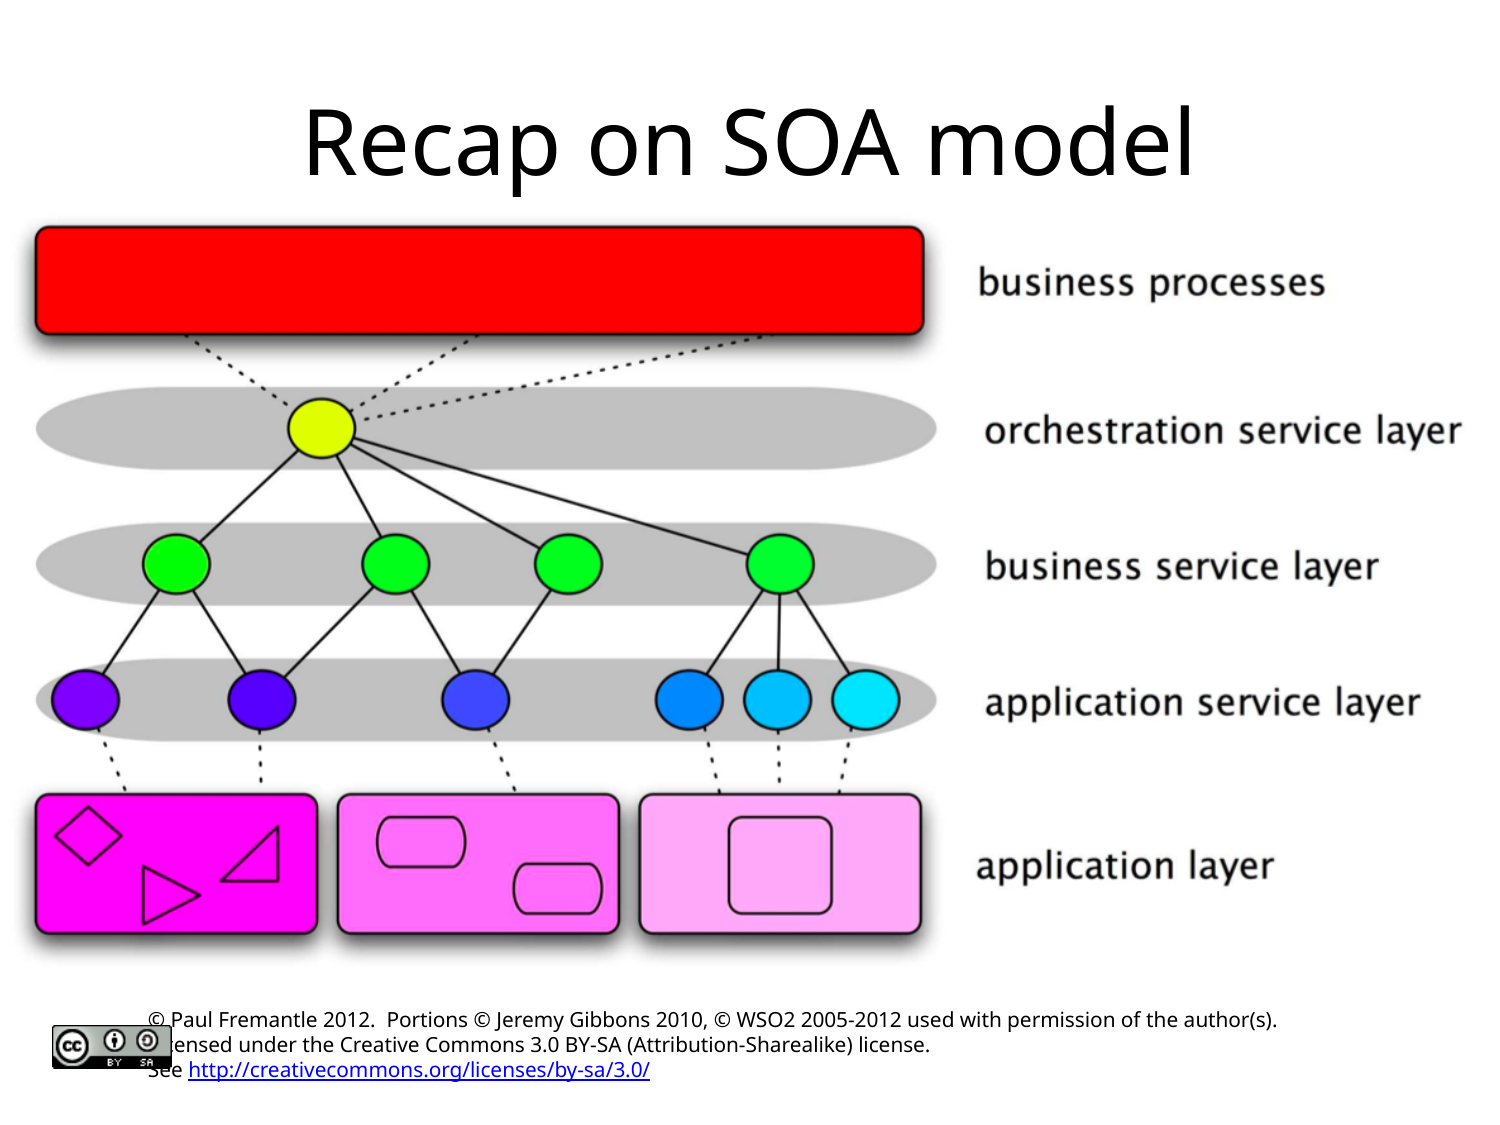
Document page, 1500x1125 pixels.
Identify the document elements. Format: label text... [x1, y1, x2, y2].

picture [7, 205, 1500, 997]
title Recap on SOA model [75, 45, 1425, 204]
picture [52, 1025, 172, 1069]
